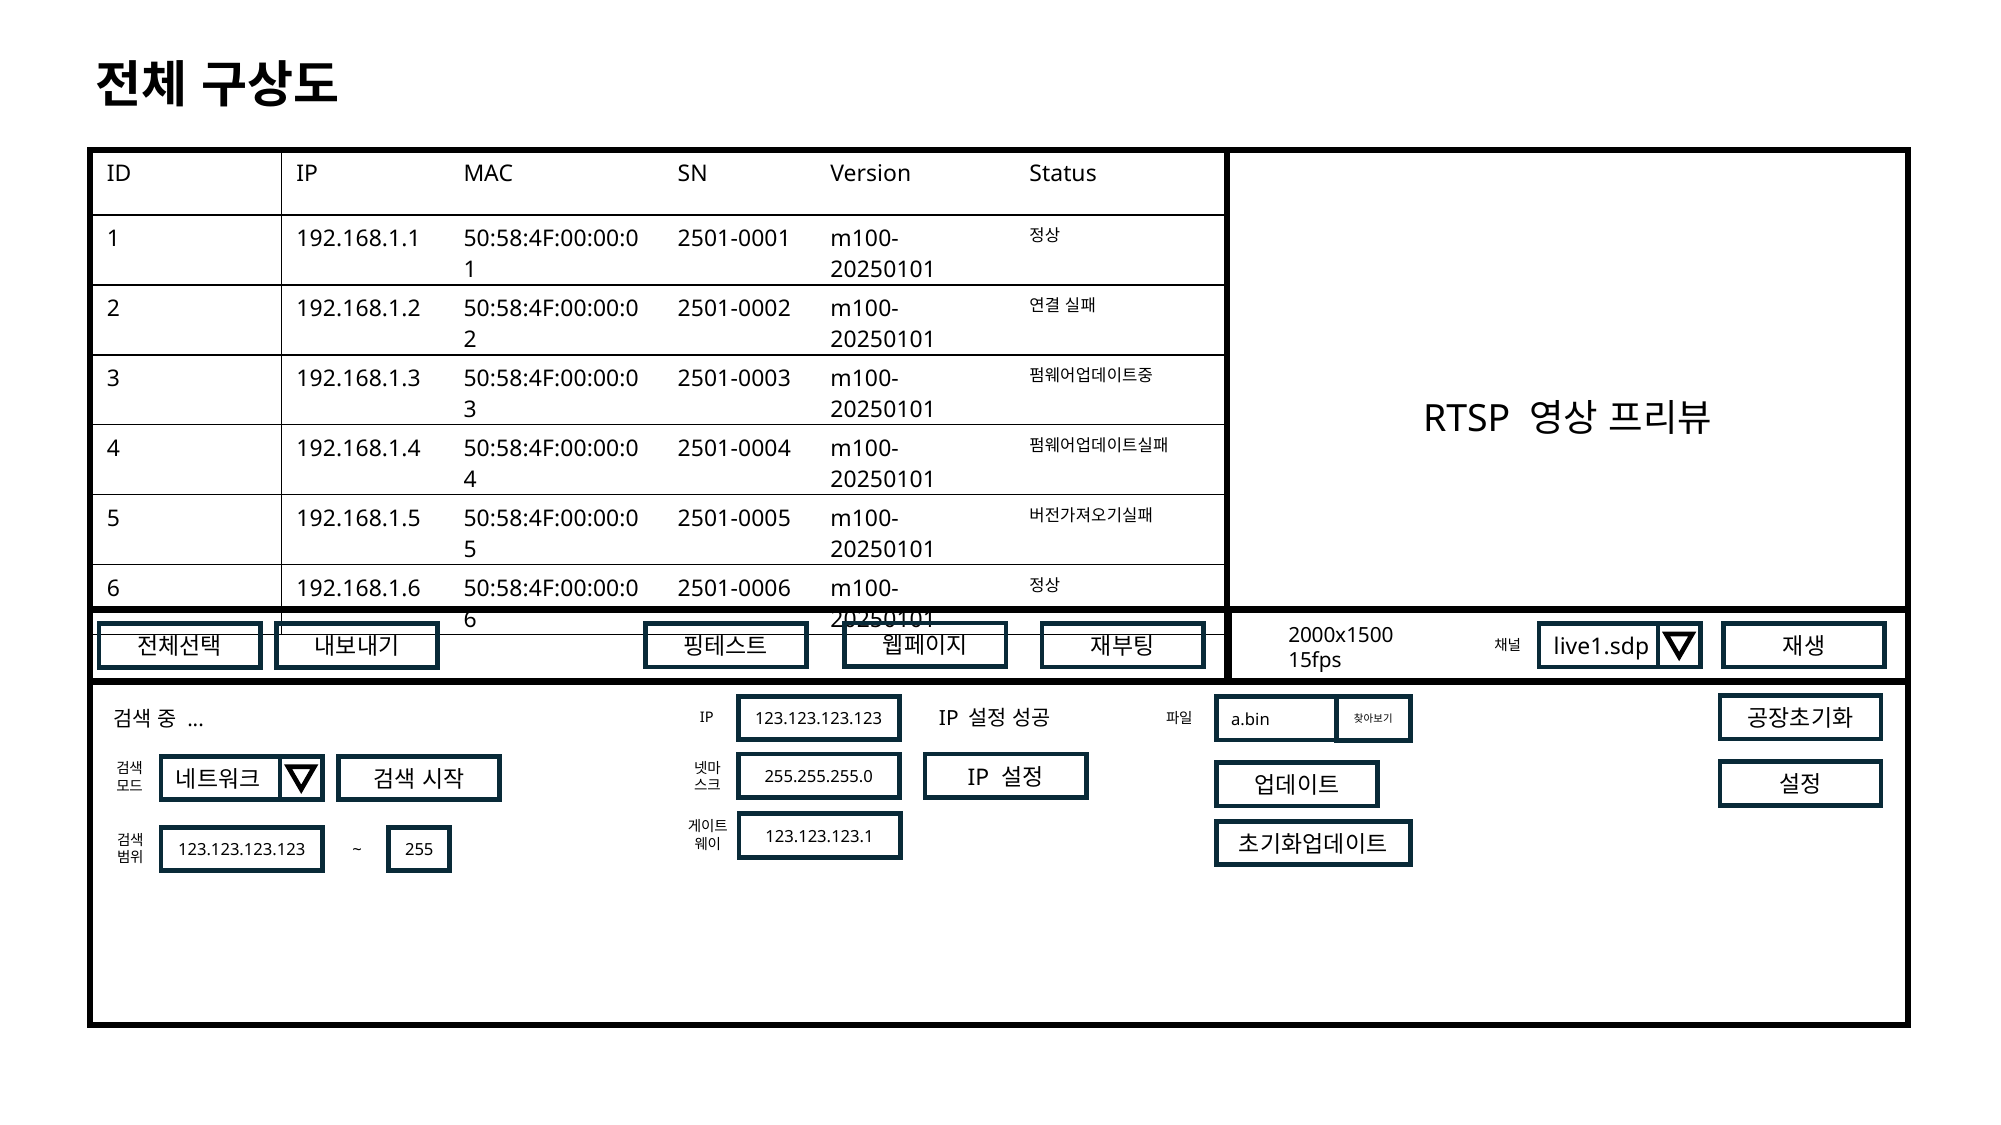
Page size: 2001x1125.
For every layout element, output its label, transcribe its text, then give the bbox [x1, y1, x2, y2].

table_cell 2501-0002 [663, 286, 815, 354]
text_box 업데이트 [1215, 761, 1379, 808]
text_box 찾아보기 [1335, 695, 1412, 742]
table_cell 2 [93, 286, 281, 354]
table_cell 50:58:4F:00:00:02 [449, 286, 663, 354]
text_box a.bin [1215, 695, 1335, 742]
text_box 공장초기화 [1718, 694, 1883, 741]
text_box 검색 중 ... [97, 695, 262, 742]
table_cell 1 [93, 216, 281, 284]
table_cell 6 [93, 565, 281, 634]
table_cell 192.168.1.5 [282, 495, 449, 564]
table_cell 50:58:4F:00:00:05 [449, 495, 663, 564]
text_box [278, 755, 324, 801]
text_box 넷마스크 [675, 753, 740, 799]
table_cell 50:58:4F:00:00:04 [449, 425, 663, 494]
table_cell 펌웨어업데이트중 [1014, 356, 1228, 424]
table_cell m100-20250101 [815, 565, 1014, 634]
text_box 게이트웨이 [667, 811, 748, 858]
text_box 웹페이지 [843, 621, 1008, 668]
text_box 검색모드 [97, 753, 162, 800]
text_box [1227, 608, 1910, 683]
text_box 검색 시작 [337, 755, 501, 801]
table_cell 2501-0004 [663, 425, 815, 494]
table_cell m100-20250101 [815, 425, 1014, 494]
text_box 123.123.123.123 [737, 695, 901, 741]
text_box RTSP 영상 프리뷰 [1230, 148, 1910, 608]
table_cell m100-20250101 [815, 495, 1014, 564]
text_box 123.123.123.123 [163, 826, 324, 872]
text_box 초기화업데이트 [1215, 820, 1412, 866]
text_box 123.123.123.1 [737, 812, 902, 859]
text_box IP [674, 694, 739, 740]
table_cell 2501-0006 [663, 565, 815, 634]
table_cell 192.168.1.4 [282, 425, 449, 494]
text_box 전체선택 [97, 622, 262, 669]
text_box [1663, 632, 1695, 660]
table_cell 5 [93, 495, 281, 564]
text_box 255 [389, 826, 451, 872]
text_box 재생 [1722, 622, 1886, 669]
table_cell m100-20250101 [815, 356, 1014, 424]
text_box 전체 구상도 [81, 45, 355, 120]
table_header IP [282, 150, 449, 214]
text_box 내보내기 [275, 622, 439, 669]
text_box 설정 [1718, 760, 1883, 807]
table_cell 2501-0001 [663, 216, 815, 284]
text_box [285, 765, 318, 793]
text_box [1656, 622, 1702, 669]
table_cell 2501-0005 [663, 495, 815, 564]
table_header SN [663, 150, 815, 214]
table_cell 정상 [1014, 565, 1228, 634]
text_box 검색범위 [98, 825, 163, 872]
table_cell 2501-0003 [663, 356, 815, 424]
table_cell 50:58:4F:00:00:06 [449, 565, 663, 634]
table_header MAC [449, 150, 663, 214]
text_box 채널 [1475, 621, 1540, 667]
table_cell 50:58:4F:00:00:01 [449, 216, 663, 284]
text_box IP 설정 성공 [923, 694, 1087, 740]
table_cell 192.168.1.3 [282, 356, 449, 424]
table_cell m100-20250101 [815, 216, 1014, 284]
text_box [89, 608, 1227, 683]
text_box 2000x1500 15fps [1272, 623, 1436, 670]
table_header Version [815, 150, 1014, 214]
table_cell 192.168.1.2 [282, 286, 449, 354]
text_box live1.sdp [1537, 622, 1656, 669]
table_cell 펌웨어업데이트실패 [1014, 425, 1228, 494]
text_box 네트워크 [160, 755, 278, 801]
text_box 핑테스트 [644, 622, 808, 669]
table_cell 3 [93, 356, 281, 424]
text_box [89, 684, 1909, 1027]
text_box 재부팅 [1041, 622, 1205, 669]
table_header ID [93, 150, 281, 214]
table_header Status [1014, 150, 1228, 214]
table_cell 정상 [1014, 216, 1228, 284]
table_cell 버전가져오기실패 [1014, 495, 1228, 564]
table_cell 4 [93, 425, 281, 494]
table_cell m100-20250101 [815, 286, 1014, 354]
table_cell 192.168.1.6 [282, 565, 449, 634]
table_cell 연결 실패 [1014, 286, 1228, 354]
text_box ~ [325, 826, 389, 872]
table_cell 50:58:4F:00:00:03 [449, 356, 663, 424]
text_box IP 설정 [923, 753, 1088, 799]
text_box 파일 [1141, 694, 1218, 741]
text_box 255.255.255.0 [740, 753, 901, 799]
table_cell 192.168.1.1 [282, 216, 449, 284]
